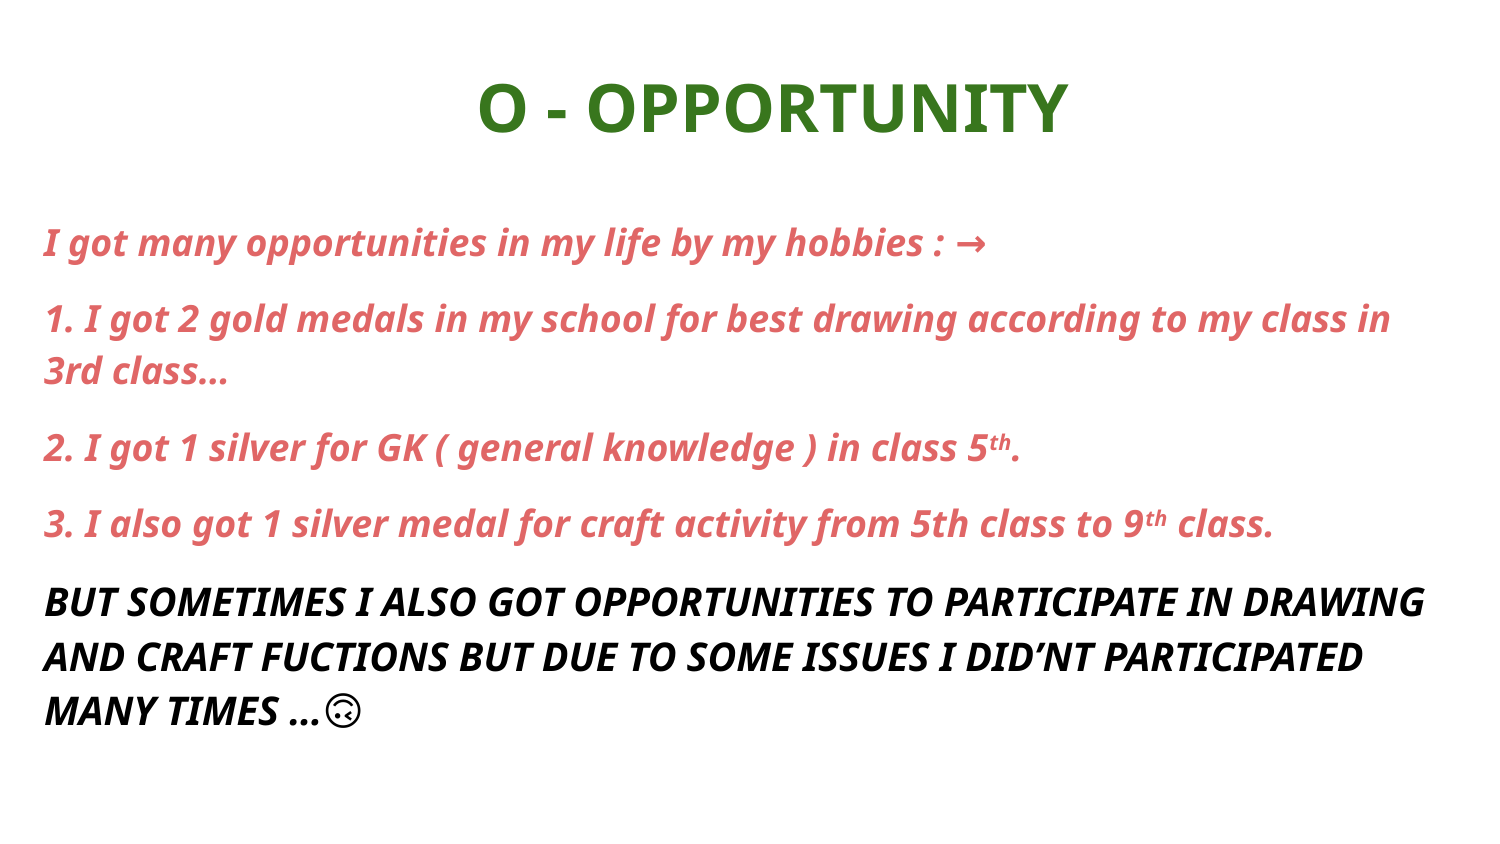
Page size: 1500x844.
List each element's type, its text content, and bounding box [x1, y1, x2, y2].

title O - OPPORTUNITY [360, 51, 1187, 154]
list I got many opportunities in my life by my hobbies : → 1. I got 2 gold medals in my school for best drawing according to my class in 3rd class… 2. I got 1 silver for GK ( general knowledge ) in class 5th. 3. I also got 1 silver medal for craft activity from 5th class to 9th class. BUT SOMETIMES I ALSO GOT OPPORTUNITIES TO PARTICIPATE IN DRAWING AND CRAFT FUCTIONS BUT DUE TO SOME ISSUES I DID’NT PARTICIPATED MANY TIMES …🙃 [29, 196, 1471, 830]
